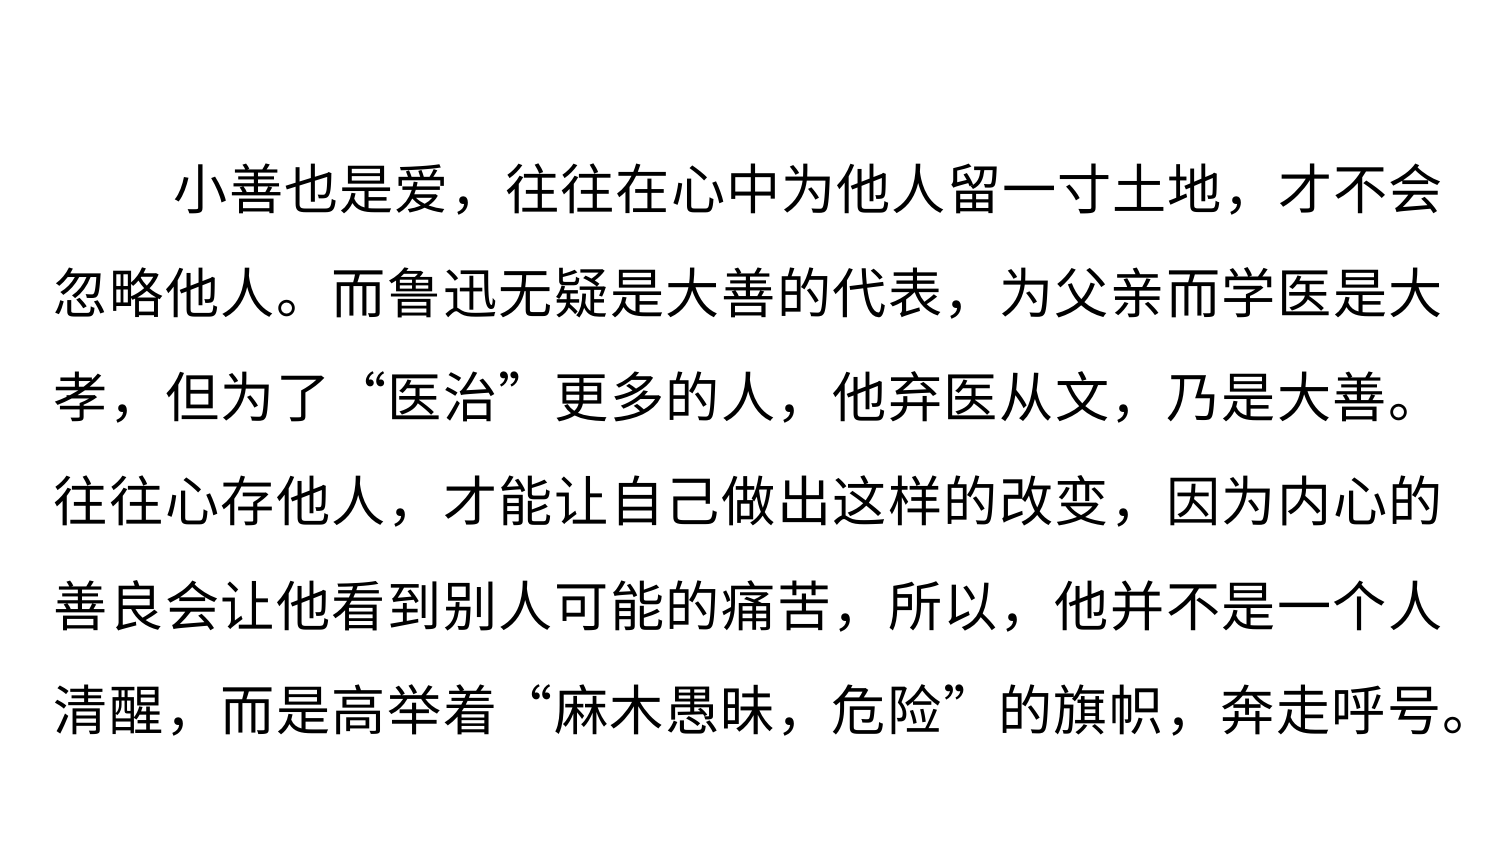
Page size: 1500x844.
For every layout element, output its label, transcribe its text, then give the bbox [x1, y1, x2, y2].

text_box 小善也是爱，往往在心中为他人留一寸土地，才不会忽略他人。而鲁迅无疑是大善的代表，为父亲而学医是大孝，但为了“医治”更多的人，他弃医从文，乃是大善。往往心存他人，才能让自己做出这样的改变，因为内心的善良会让他看到别人可能的痛苦，所以，他并不是一个人清醒，而是高举着“麻木愚昧，危险”的旗帜，奔走呼号。 [39, 108, 1458, 749]
